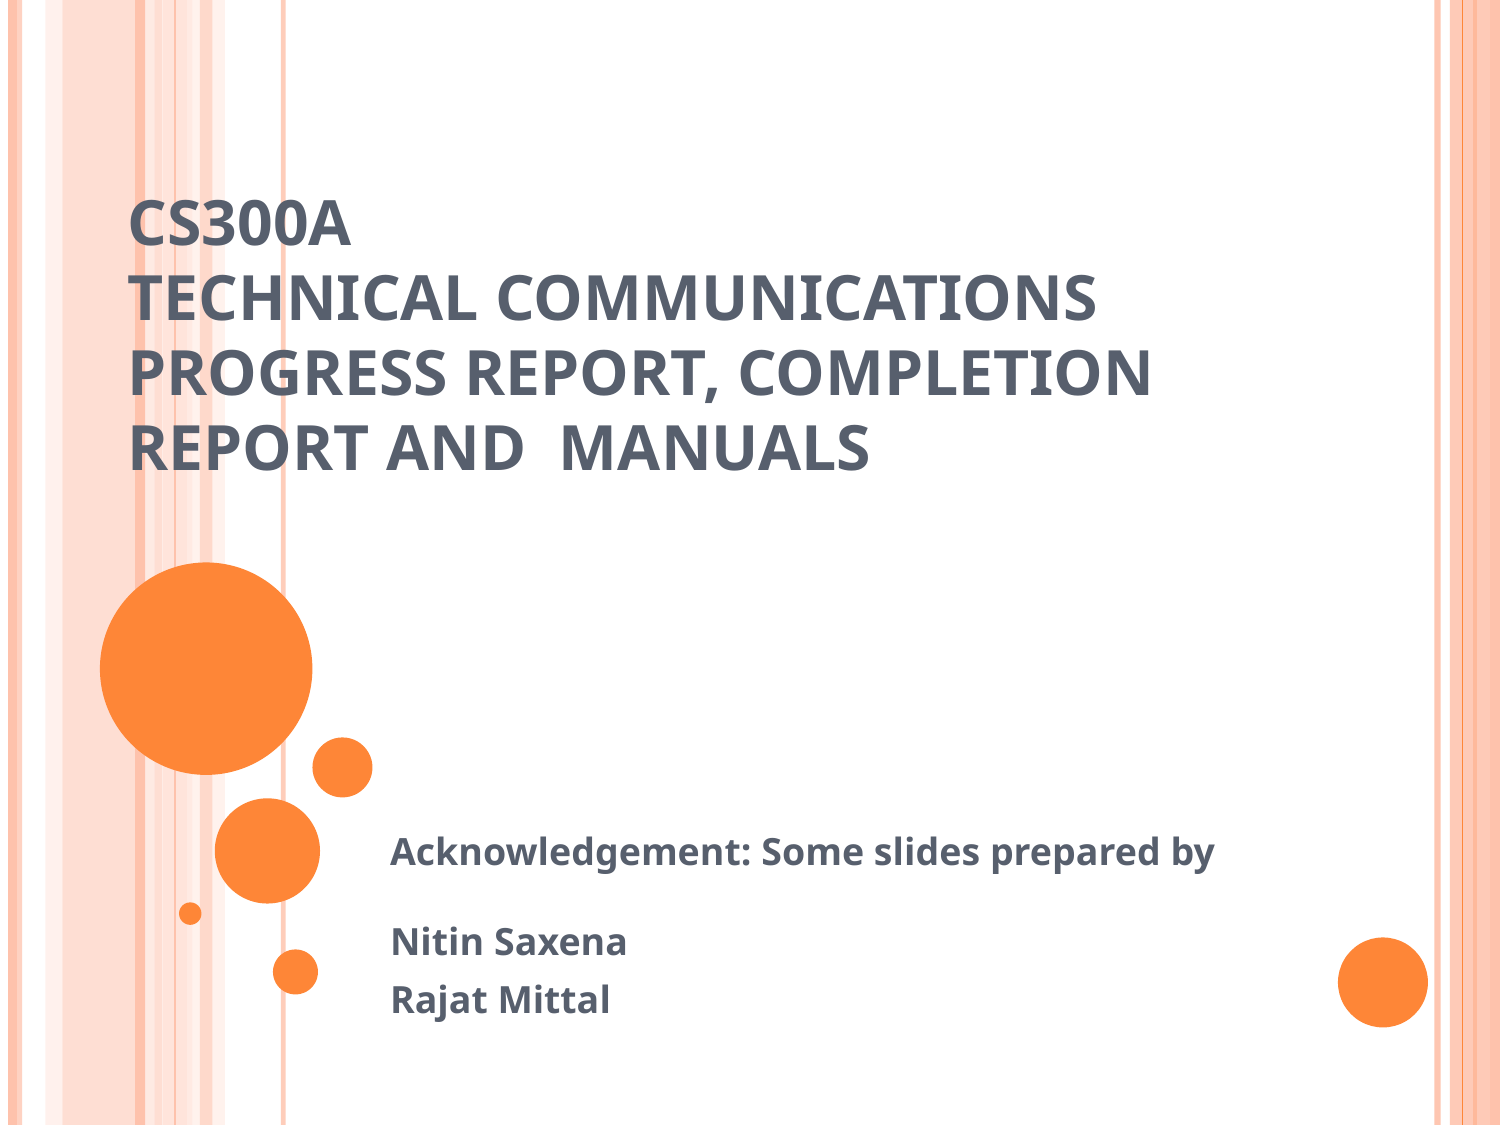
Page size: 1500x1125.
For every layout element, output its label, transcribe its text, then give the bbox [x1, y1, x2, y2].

title CS300A Technical Communications Progress Report, Completion Report and Manuals [112, 174, 1388, 566]
subtitle Acknowledgement: Some slides prepared by Nitin Saxena Rajat Mittal [375, 820, 1388, 1046]
